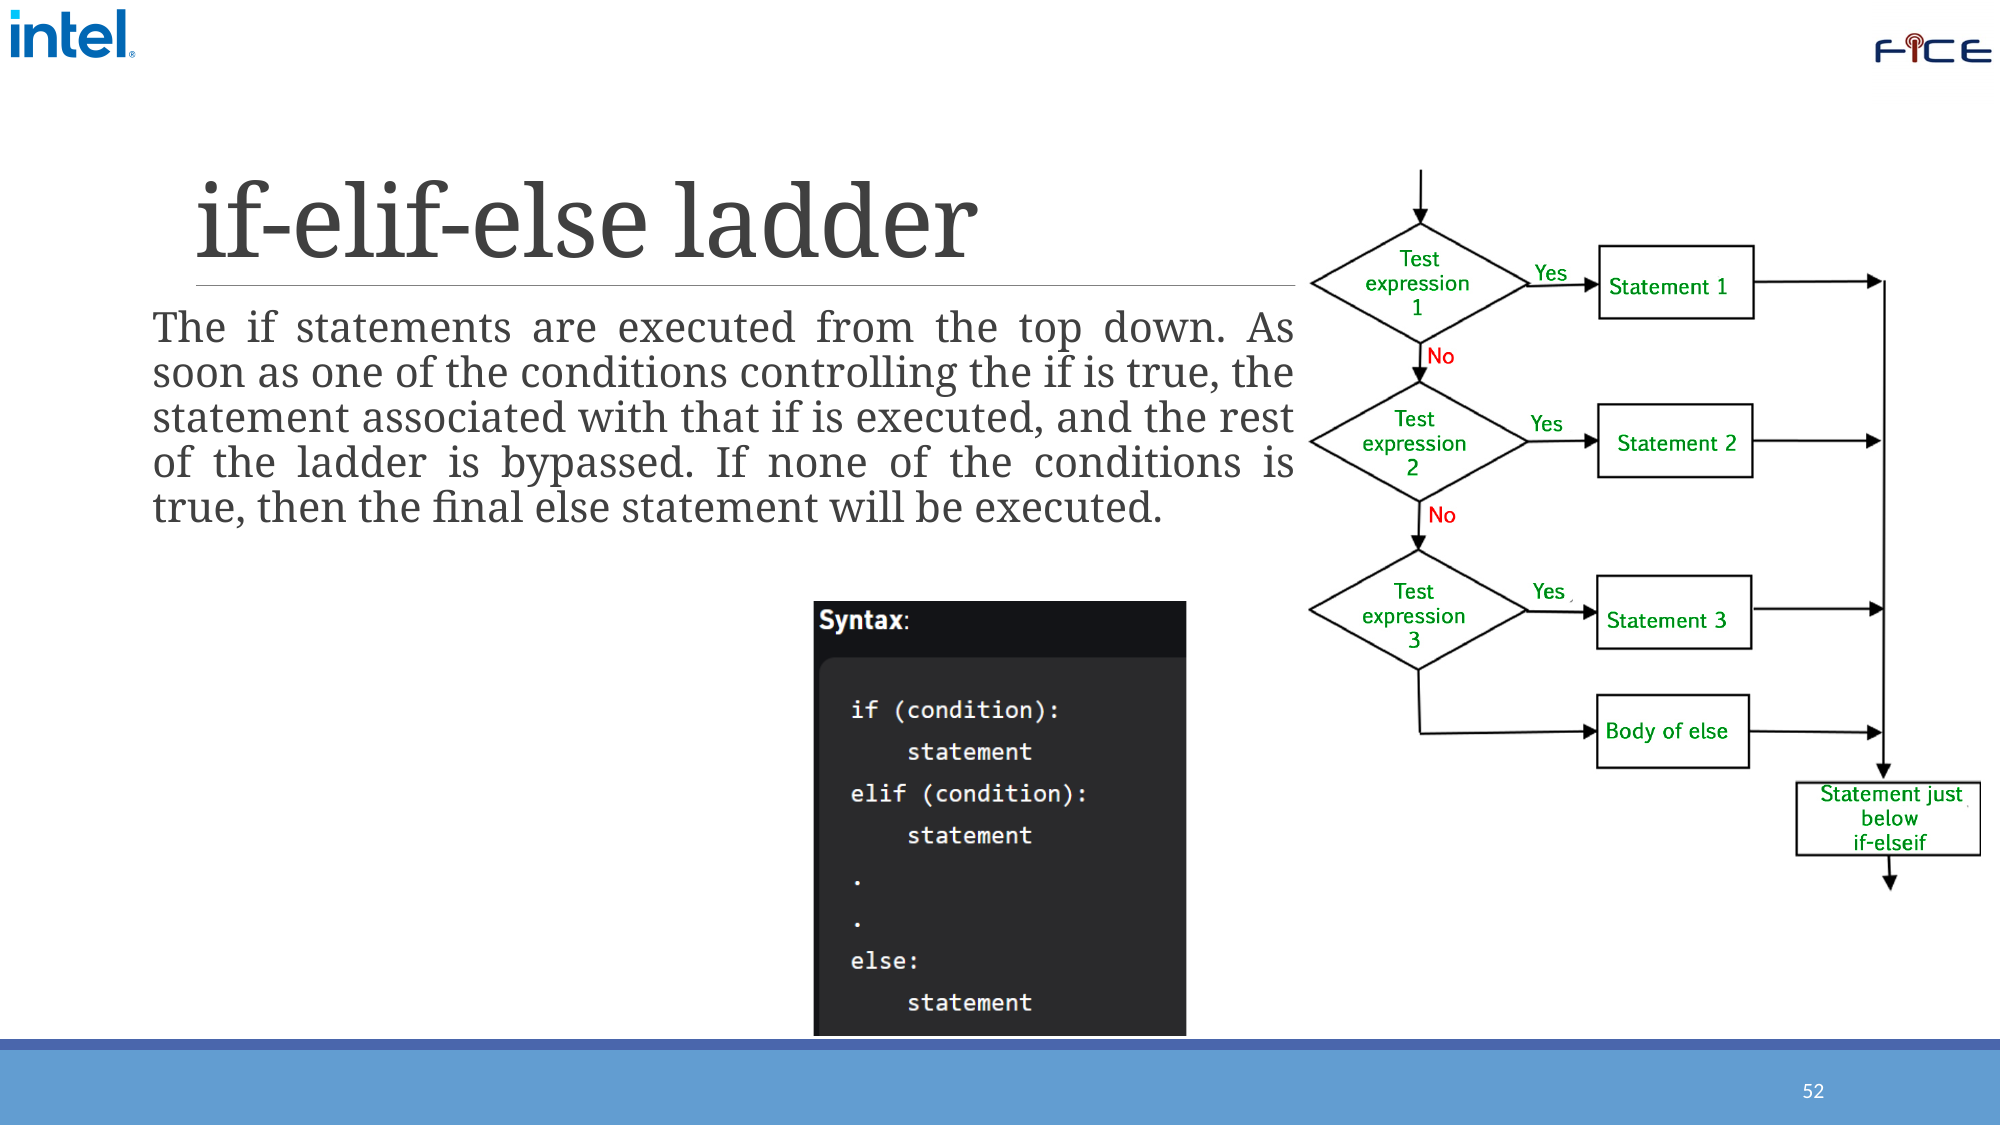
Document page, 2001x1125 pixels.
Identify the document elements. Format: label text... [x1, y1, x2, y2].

picture [1294, 168, 1994, 904]
slide_number 52 [1624, 1059, 1840, 1120]
picture [1872, 0, 1994, 104]
picture [813, 601, 1187, 1036]
list The if statements are executed from the top down. As soon as one of the conditions controlling the if is true, the statement associated with that if is executed, and the rest of the ladder is bypassed. If none of the conditions is true, then the final else statement will be executed. [137, 299, 1296, 1014]
picture [10, 8, 136, 59]
title if-elif-else ladder [180, 47, 1830, 285]
